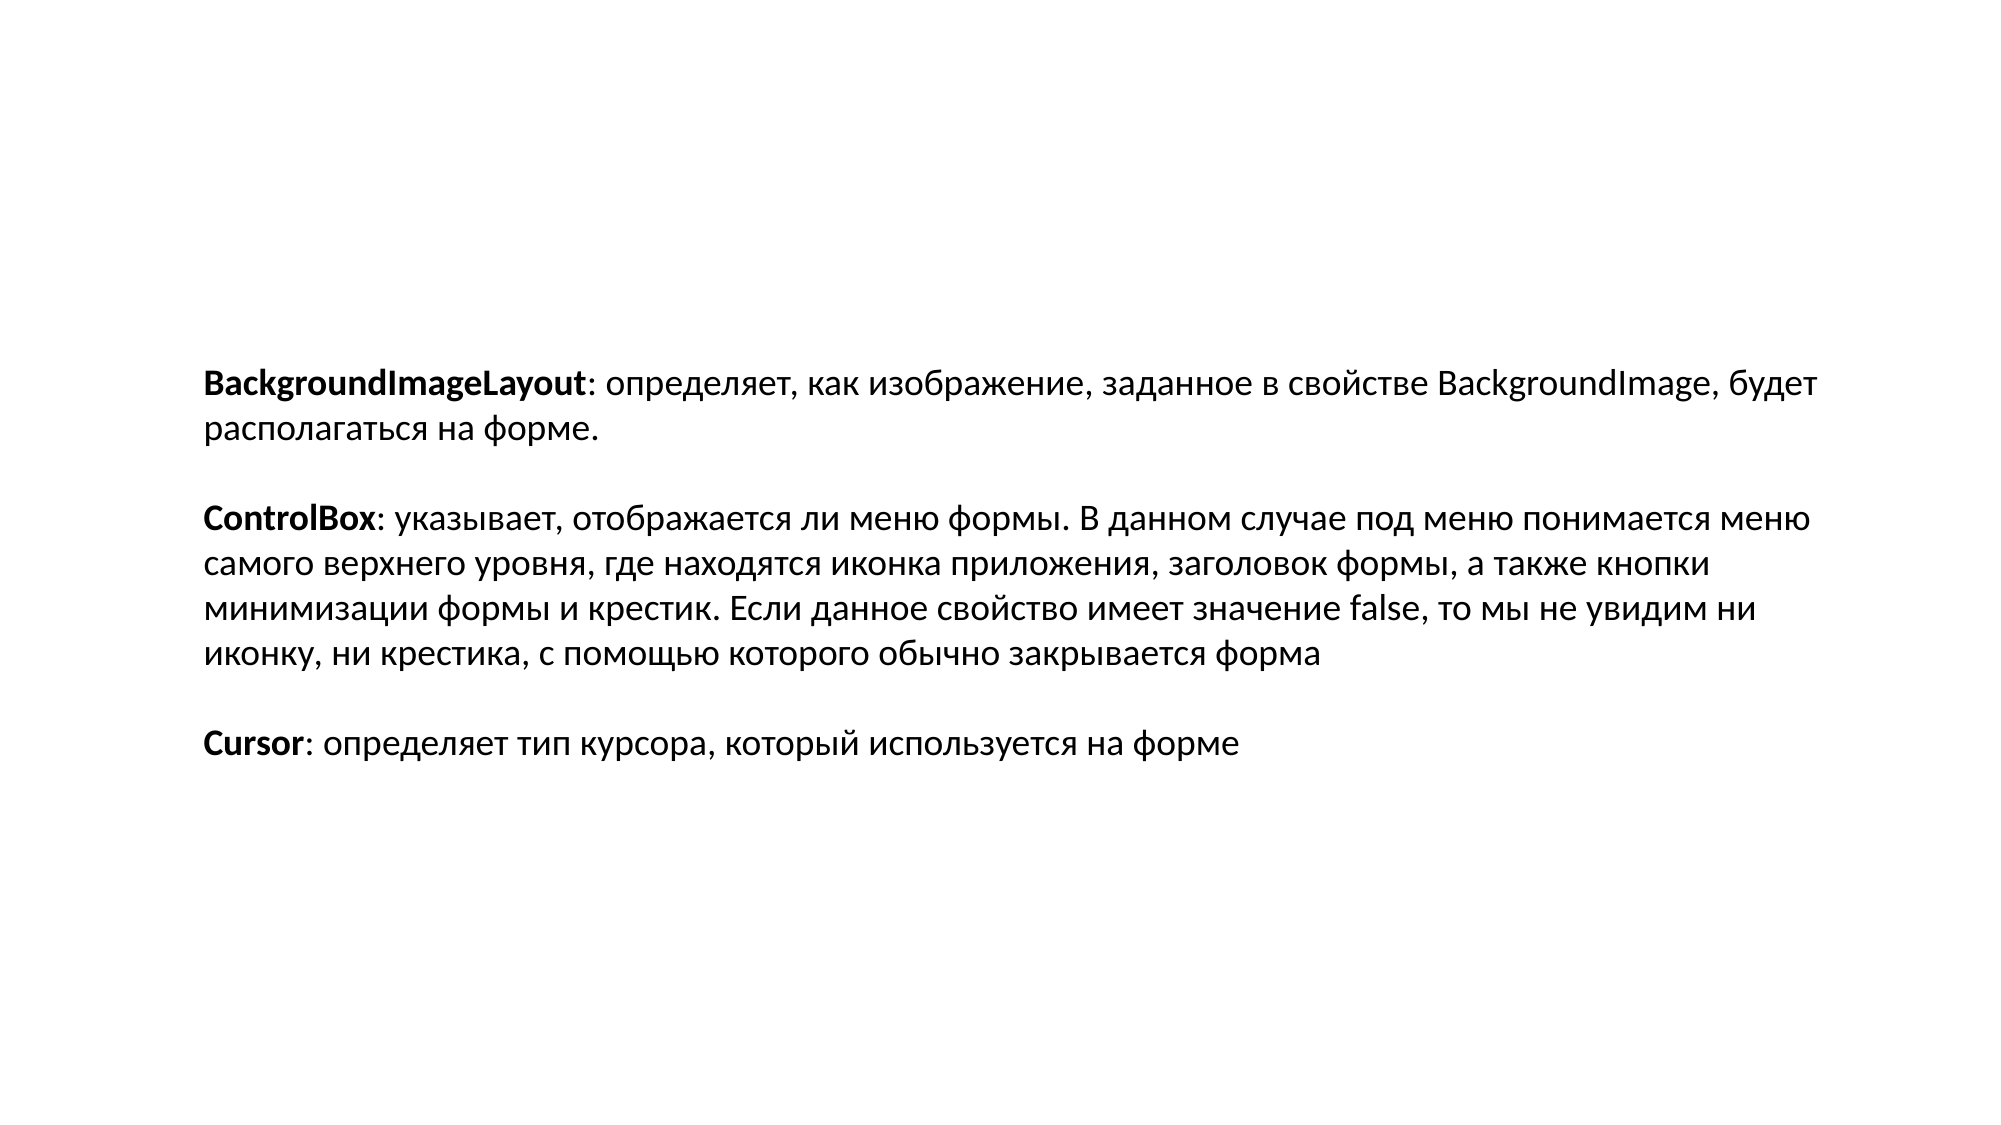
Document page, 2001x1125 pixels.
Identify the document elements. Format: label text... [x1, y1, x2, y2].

text_box BackgroundImageLayout: определяет, как изображение, заданное в свойстве BackgroundImage, будет располагаться на форме. ControlBox: указывает, отображается ли меню формы. В данном случае под меню понимается меню самого верхнего уровня, где находятся иконка приложения, заголовок формы, а также кнопки минимизации формы и крестик. Если данное свойство имеет значение false, то мы не увидим ни иконку, ни крестика, с помощью которого обычно закрывается форма Cursor: определяет тип курсора, который используется на форме [188, 350, 1859, 771]
